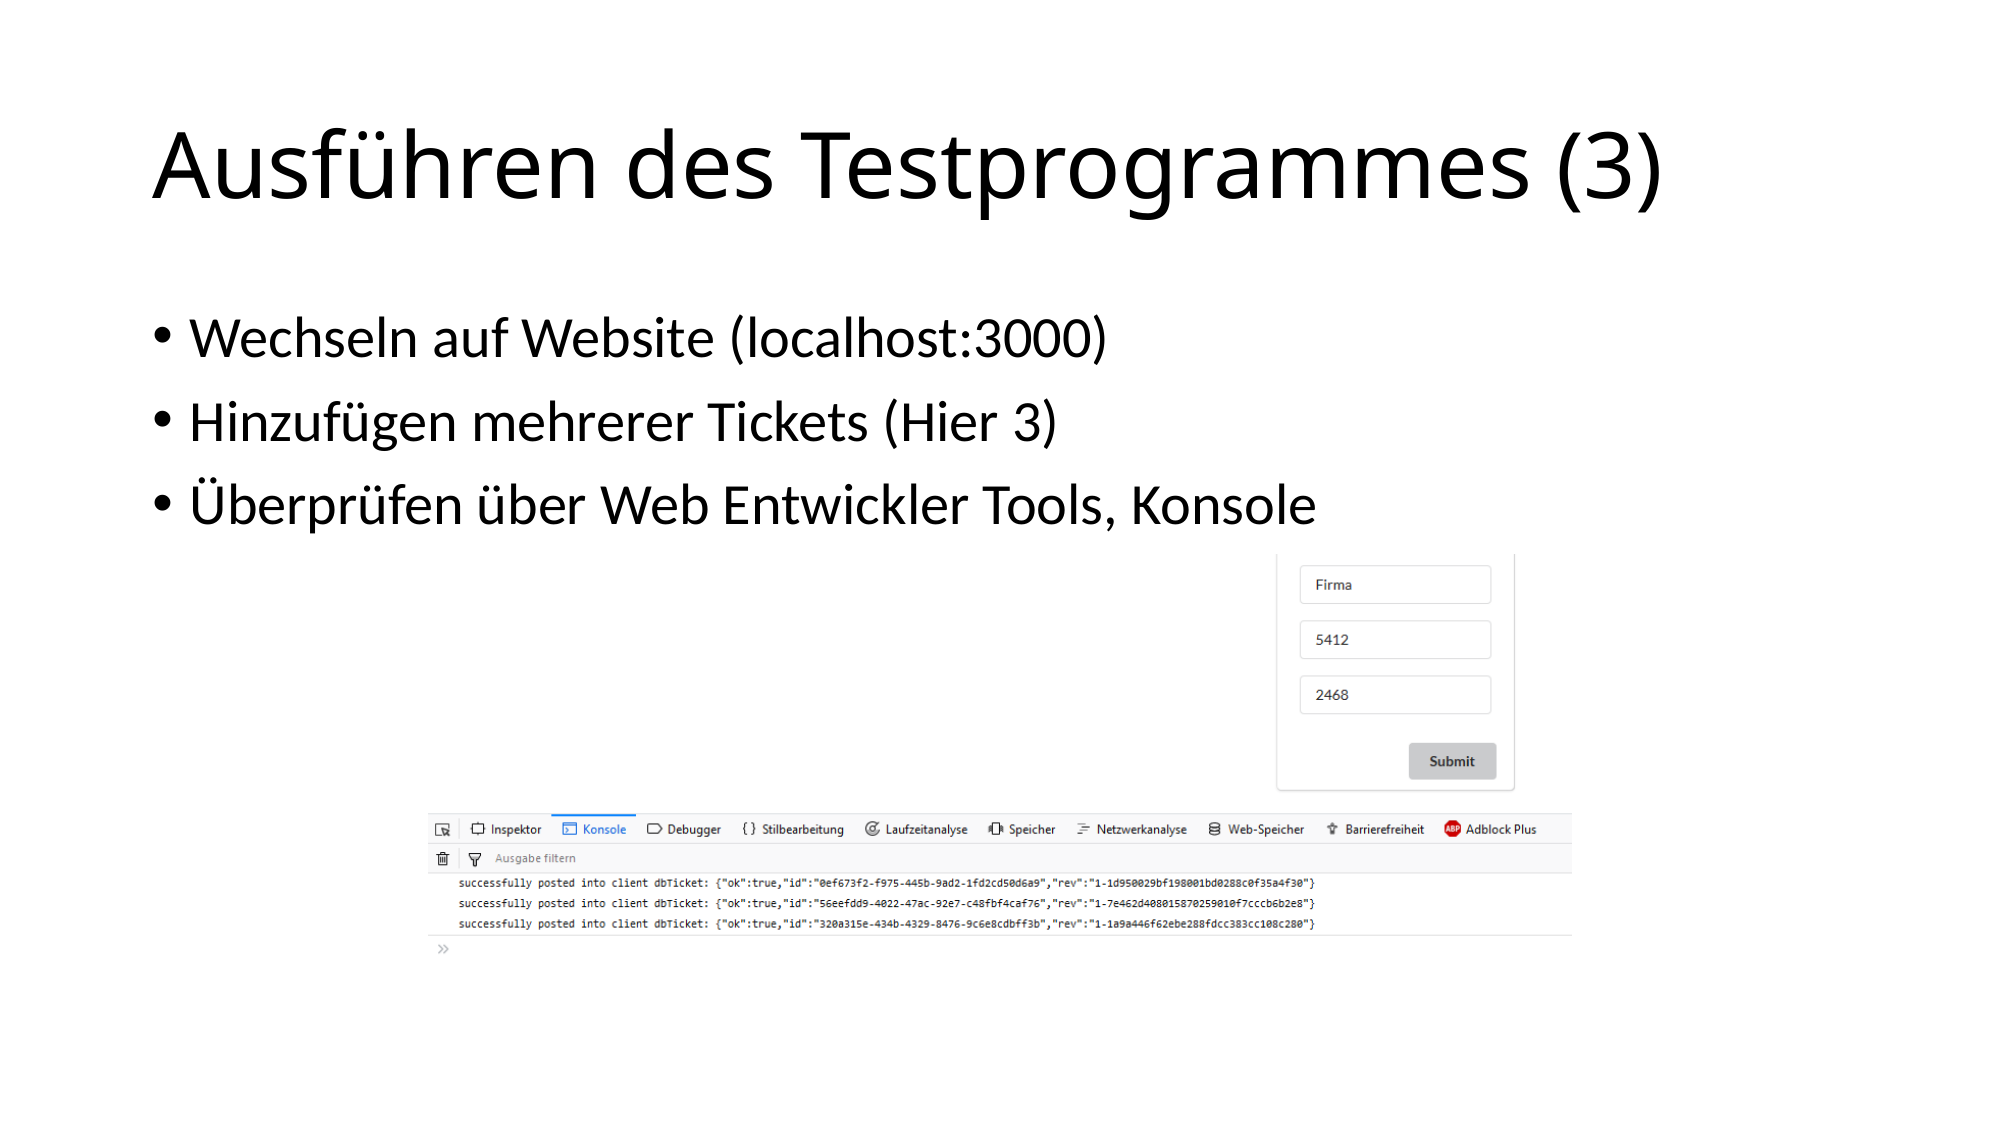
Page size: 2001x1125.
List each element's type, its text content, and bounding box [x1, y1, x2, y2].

picture [428, 554, 1572, 998]
list Wechseln auf Website (localhost:3000) Hinzufügen mehrerer Tickets (Hier 3) Überprüfen über Web Entwickler Tools, Konsole [137, 299, 1863, 1014]
title Ausführen des Testprogrammes (3) [137, 59, 1863, 278]
